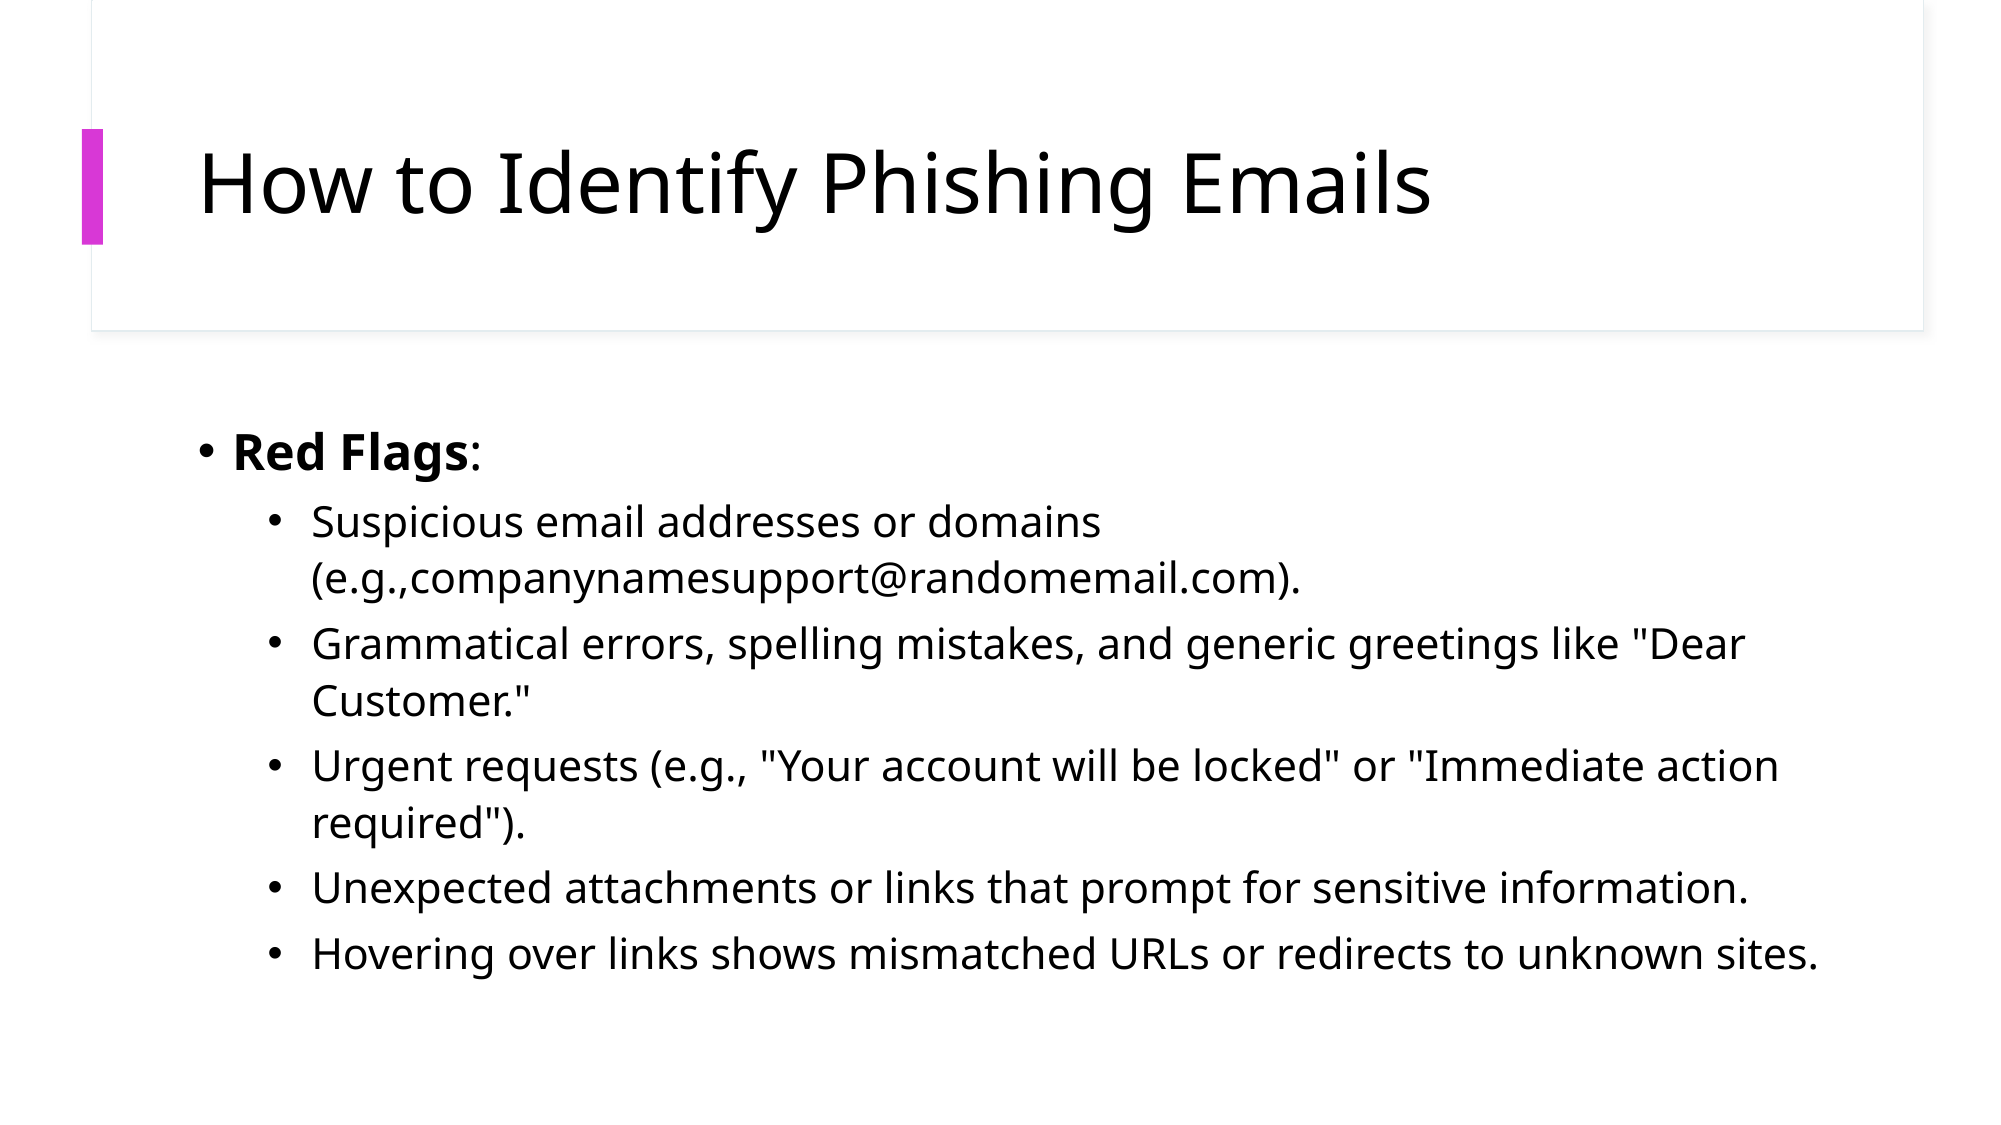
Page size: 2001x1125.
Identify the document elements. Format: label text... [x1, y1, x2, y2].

list Red Flags: Suspicious email addresses or domains (e.g.,companynamesupport@randomemail.com). Grammatical errors, spelling mistakes, and generic greetings like "Dear Customer." Urgent requests (e.g., "Your account will be locked" or "Immediate action required"). Unexpected attachments or links that prompt for sensitive information. Hovering over links shows mismatched URLs or redirects to unknown sites. [183, 406, 1851, 1013]
title How to Identify Phishing Emails [183, 90, 1851, 284]
